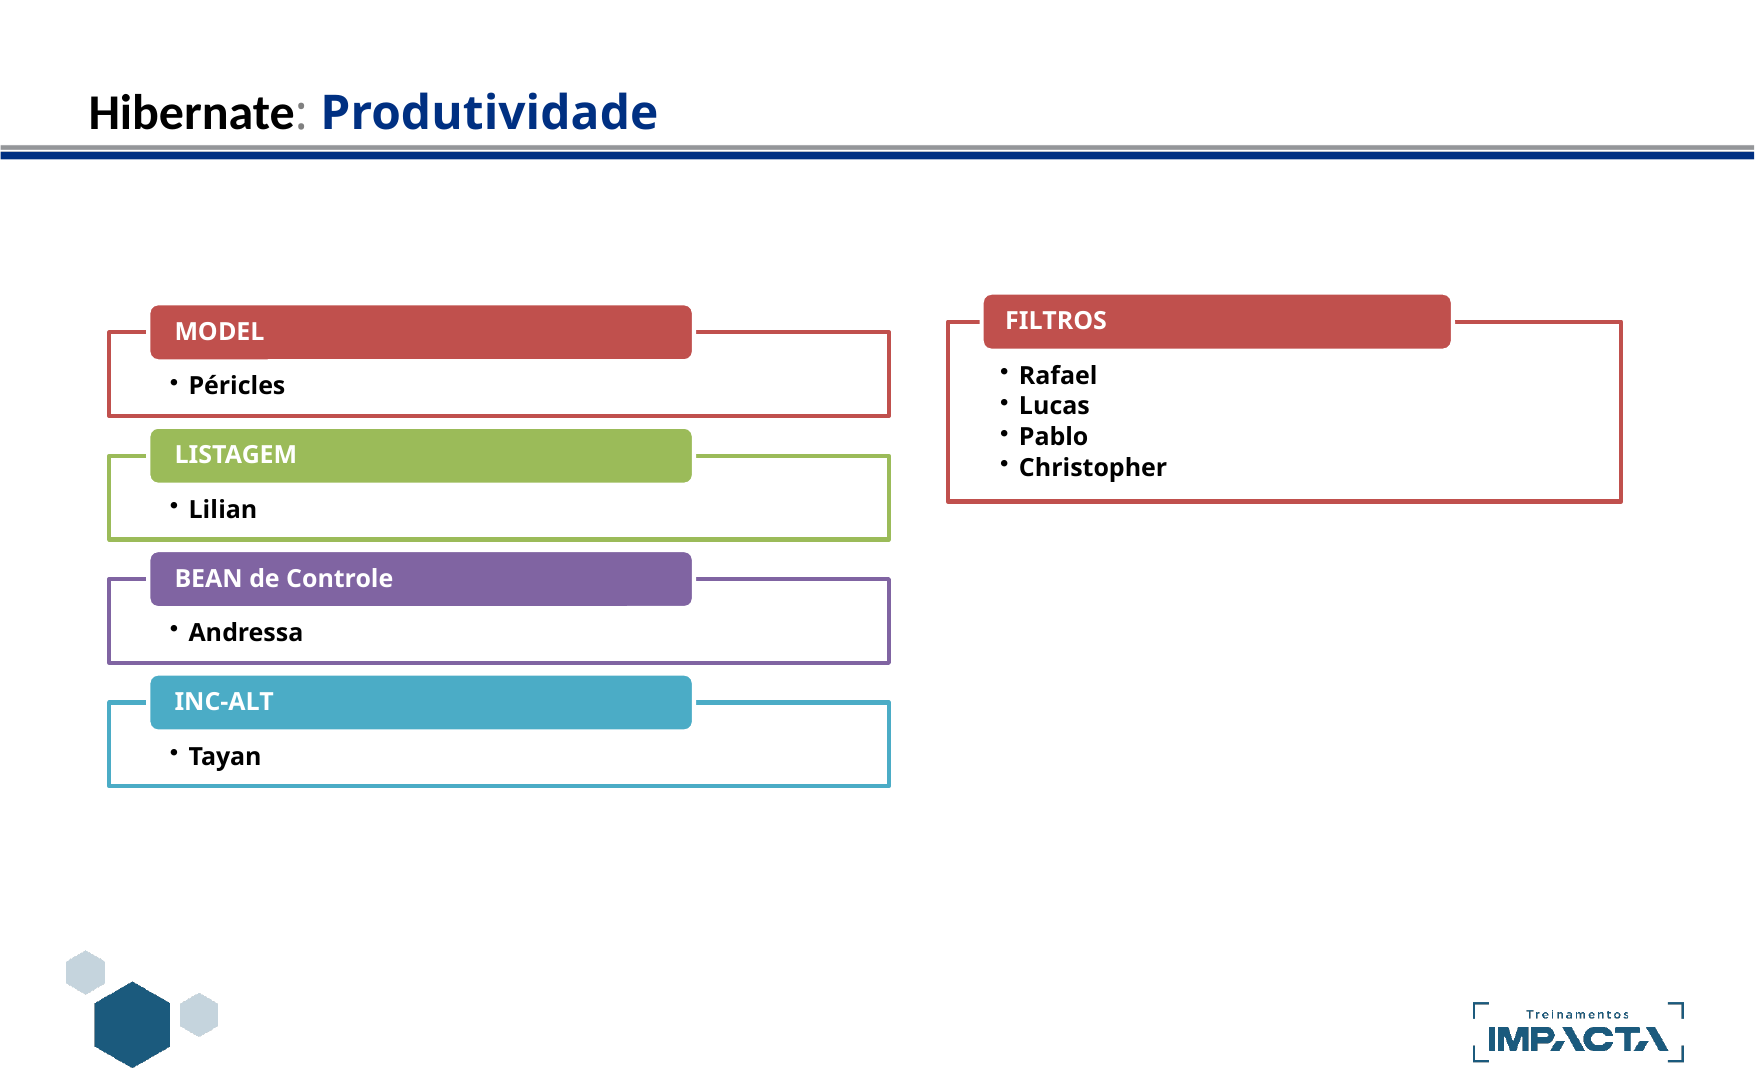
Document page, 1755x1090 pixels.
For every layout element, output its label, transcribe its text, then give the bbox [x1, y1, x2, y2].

picture [0, 108, 1755, 163]
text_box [109, 284, 890, 805]
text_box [947, 284, 1622, 510]
picture [66, 950, 218, 1068]
text_box Hibernate: Produtividade [73, 72, 1220, 147]
picture [1461, 995, 1695, 1069]
